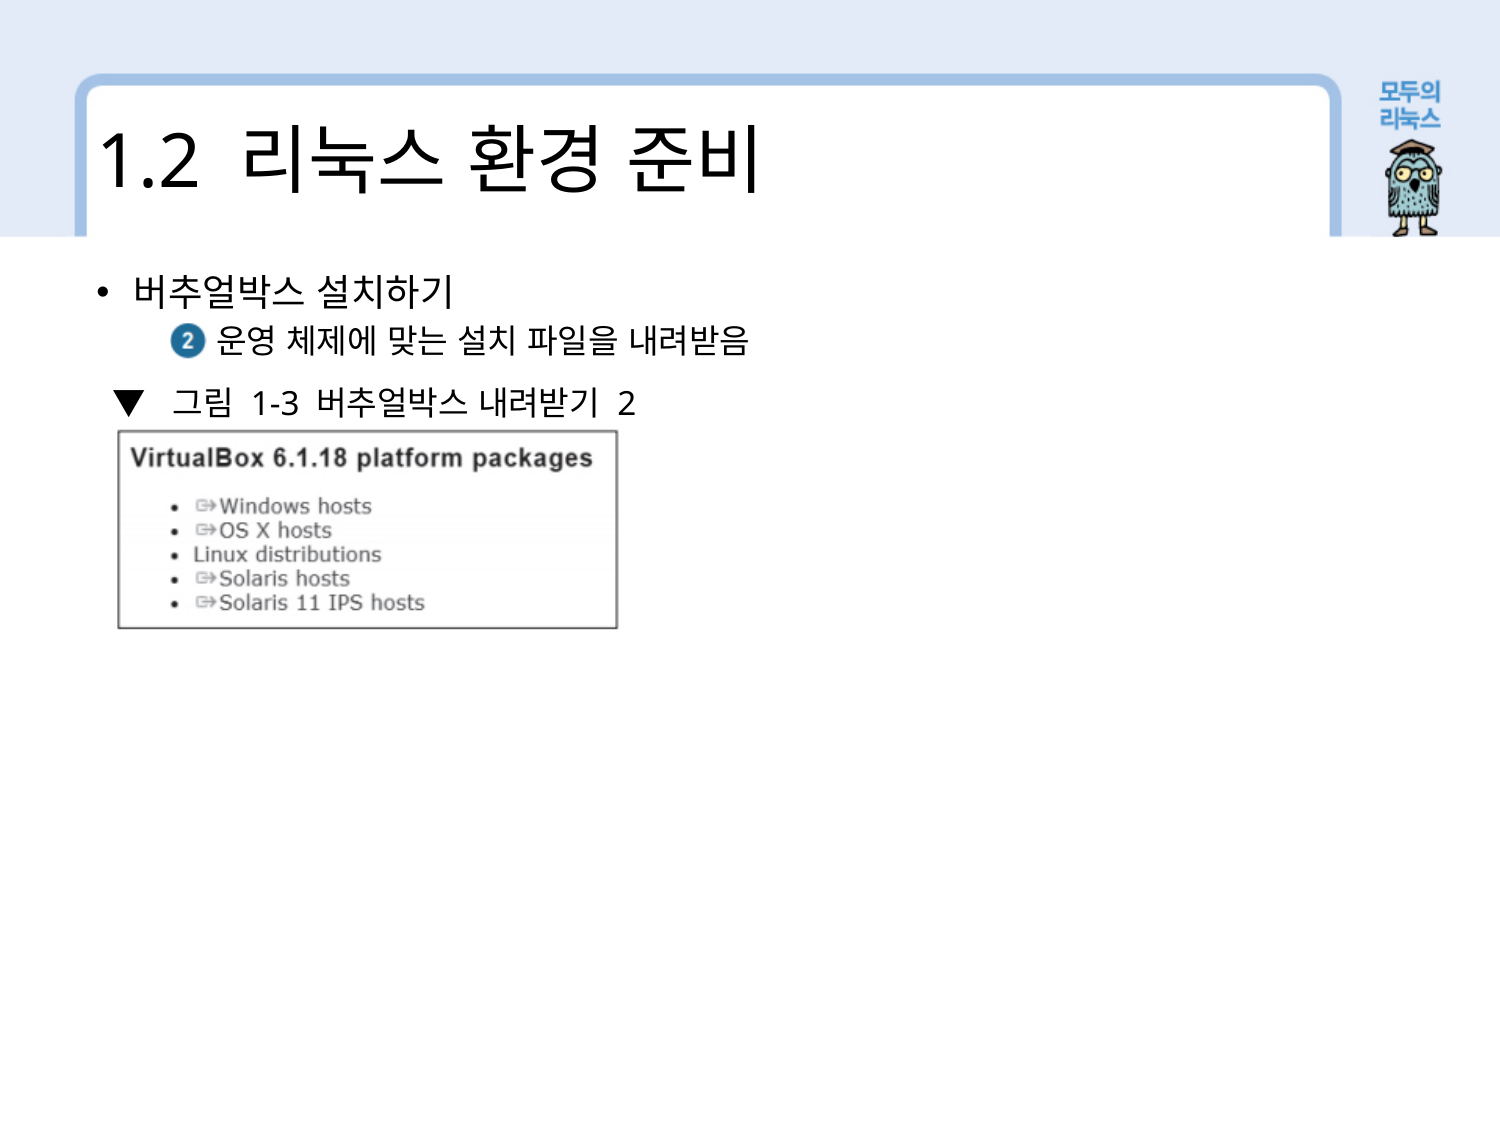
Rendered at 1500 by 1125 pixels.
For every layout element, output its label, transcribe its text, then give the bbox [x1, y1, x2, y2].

picture [0, 0, 1500, 1125]
text_box 1.2 리눅스 환경 준비 [81, 115, 1335, 221]
text_box ▼ 그림 1-3 버추얼박스 내려받기 2 [97, 375, 1424, 441]
text_box 버추얼박스 설치하기 운영 체제에 맞는 설치 파일을 내려받음 [81, 266, 1382, 1024]
